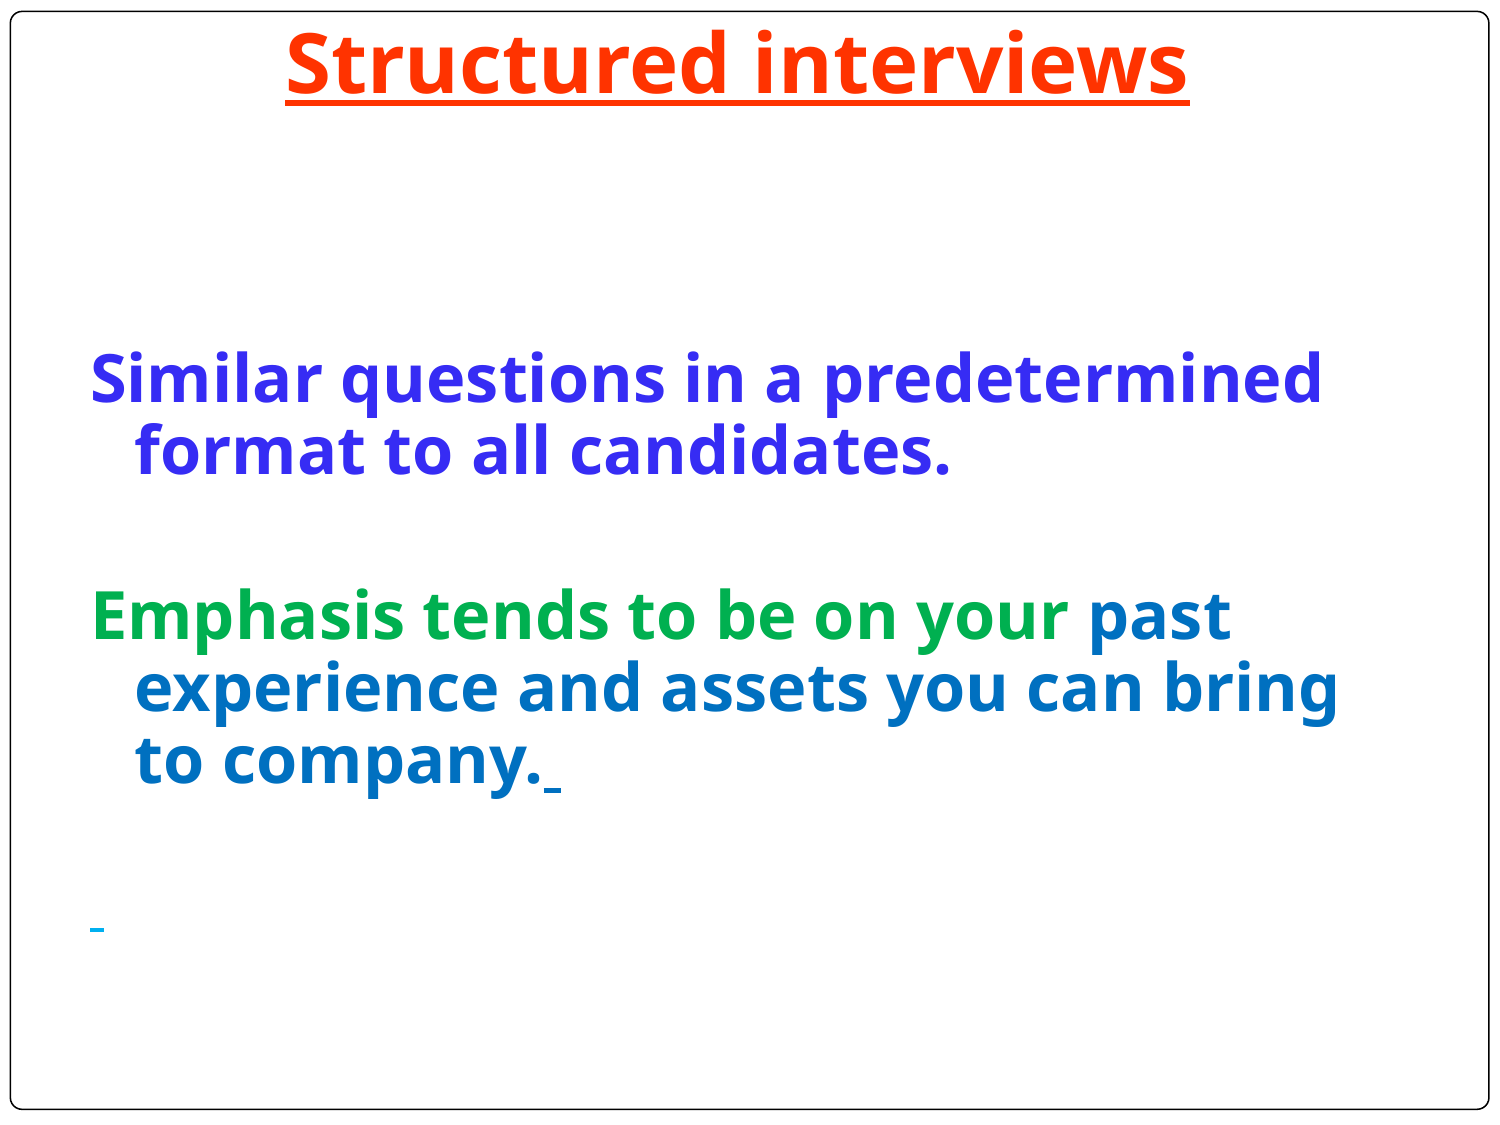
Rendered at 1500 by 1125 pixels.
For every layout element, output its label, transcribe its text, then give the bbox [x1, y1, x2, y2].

list Similar questions in a predetermined format to all candidates. Emphasis tends to be on your past experience and assets you can bring to company. [75, 262, 1425, 1063]
title Structured interviews [99, 37, 1375, 225]
